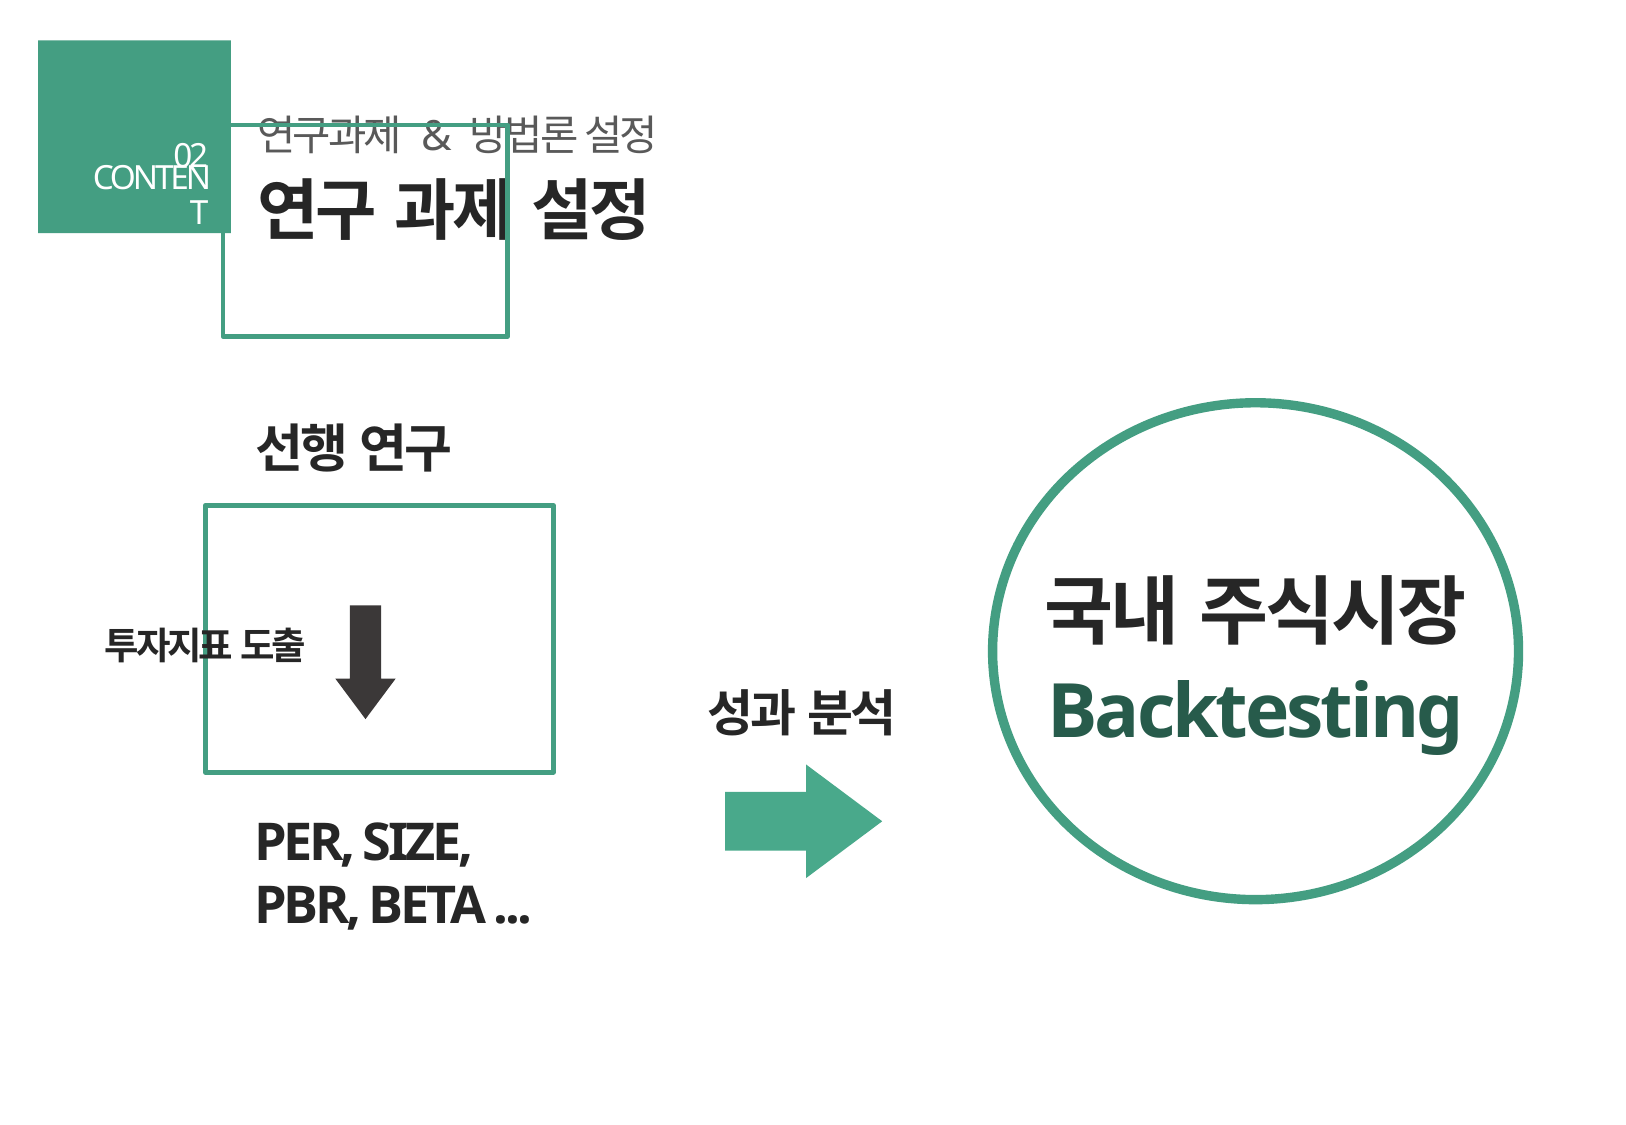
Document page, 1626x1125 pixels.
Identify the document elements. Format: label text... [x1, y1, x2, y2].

text_box 연구 과제 설정 [510, 160, 947, 255]
text_box [722, 762, 885, 880]
text_box 02 [62, 140, 221, 173]
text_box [222, 336, 508, 549]
text_box [990, 400, 1521, 902]
text_box 국내 주식시장 Backtesting [1032, 547, 1479, 761]
text_box 연구 과제 설정 [242, 160, 505, 255]
text_box 성과 분석 [652, 673, 953, 749]
text_box CONTENT [62, 180, 221, 213]
text_box [333, 603, 398, 722]
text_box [205, 772, 554, 1040]
text_box 연구과제 & 방법론 설정 [242, 113, 982, 160]
text_box 투자지표 도출 [55, 614, 356, 675]
